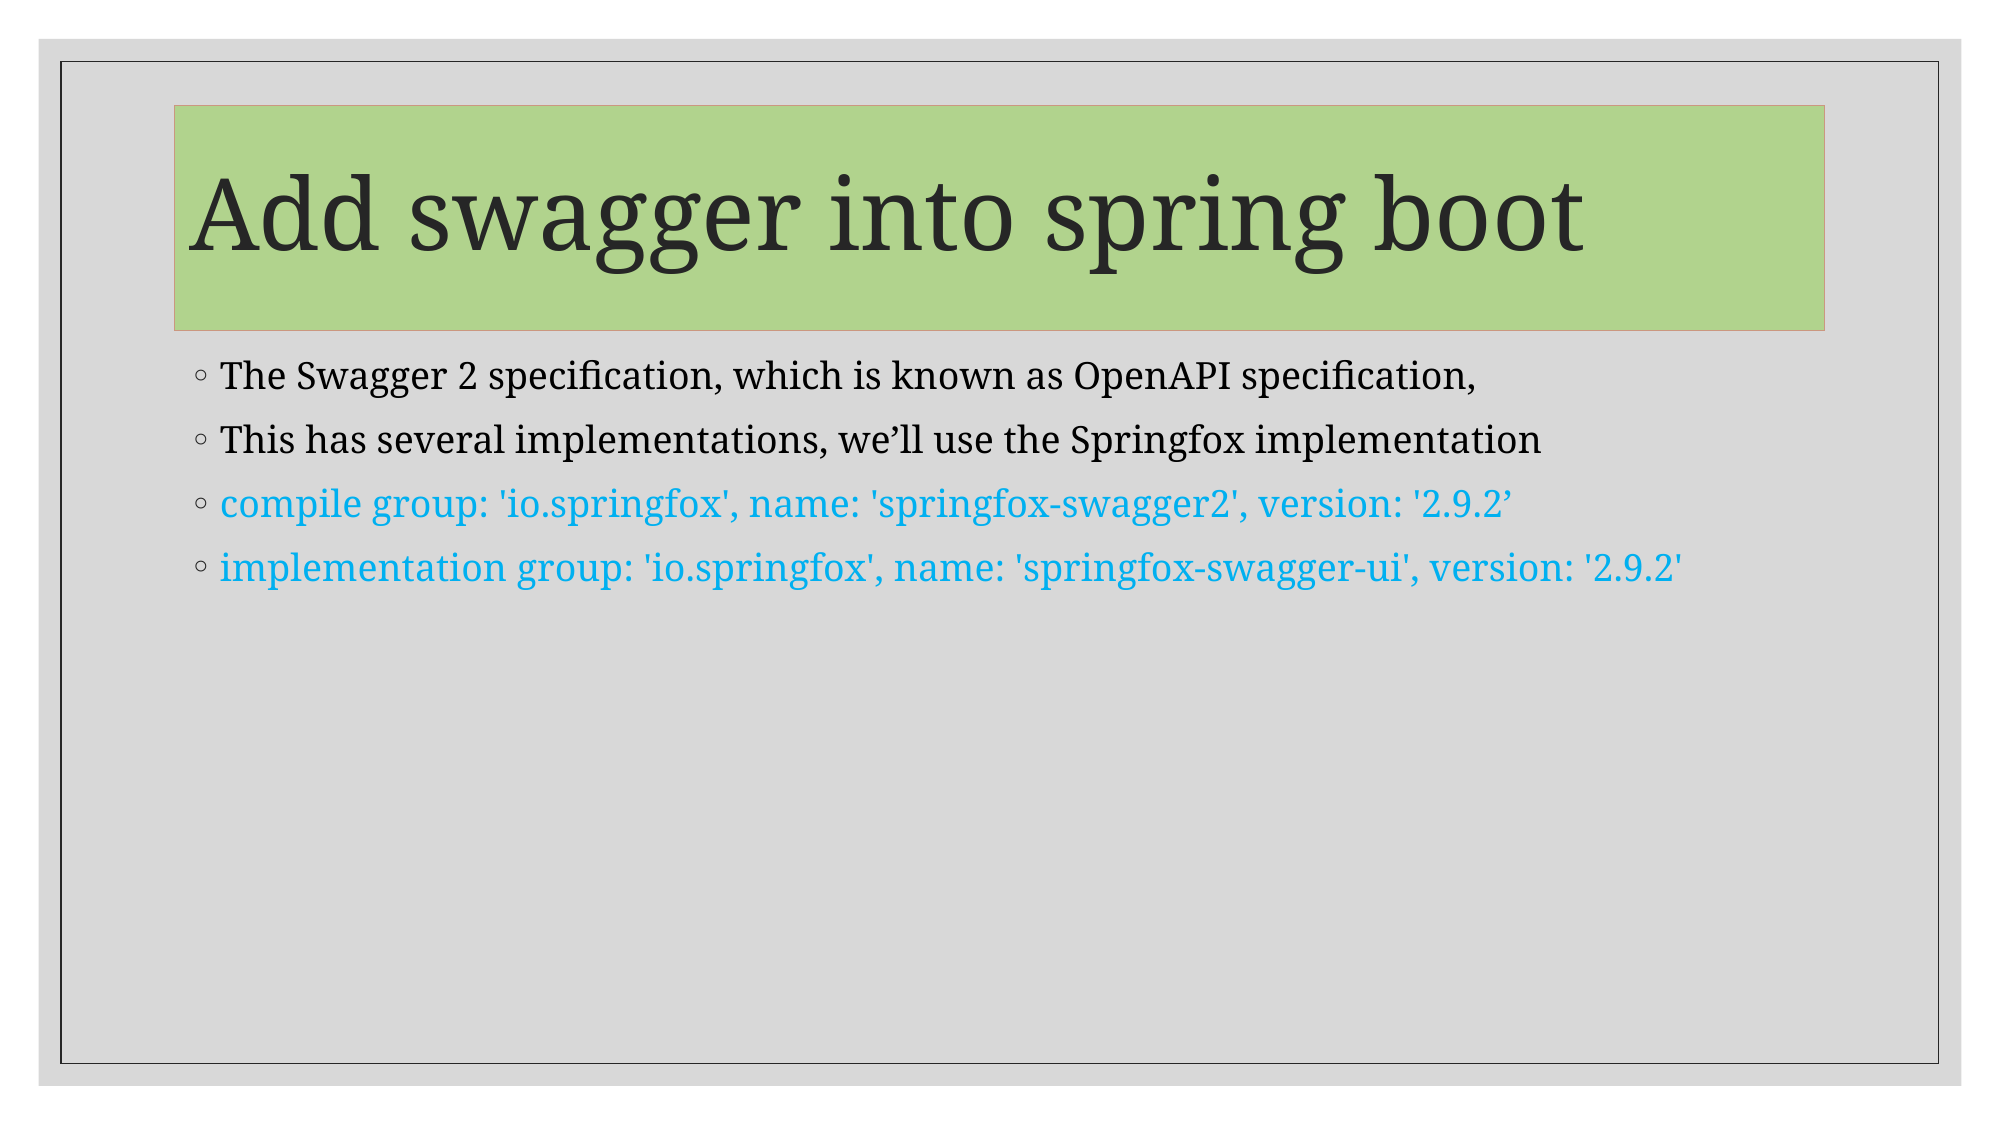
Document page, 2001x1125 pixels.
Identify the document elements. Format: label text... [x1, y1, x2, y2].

list The Swagger 2 specification, which is known as OpenAPI specification, This has several implementations, we’ll use the Springfox implementation compile group: 'io.springfox', name: 'springfox-swagger2', version: '2.9.2’ implementation group: 'io.springfox', name: 'springfox-swagger-ui', version: '2.9.2' [174, 345, 1825, 977]
title Add swagger into spring boot [174, 105, 1825, 331]
